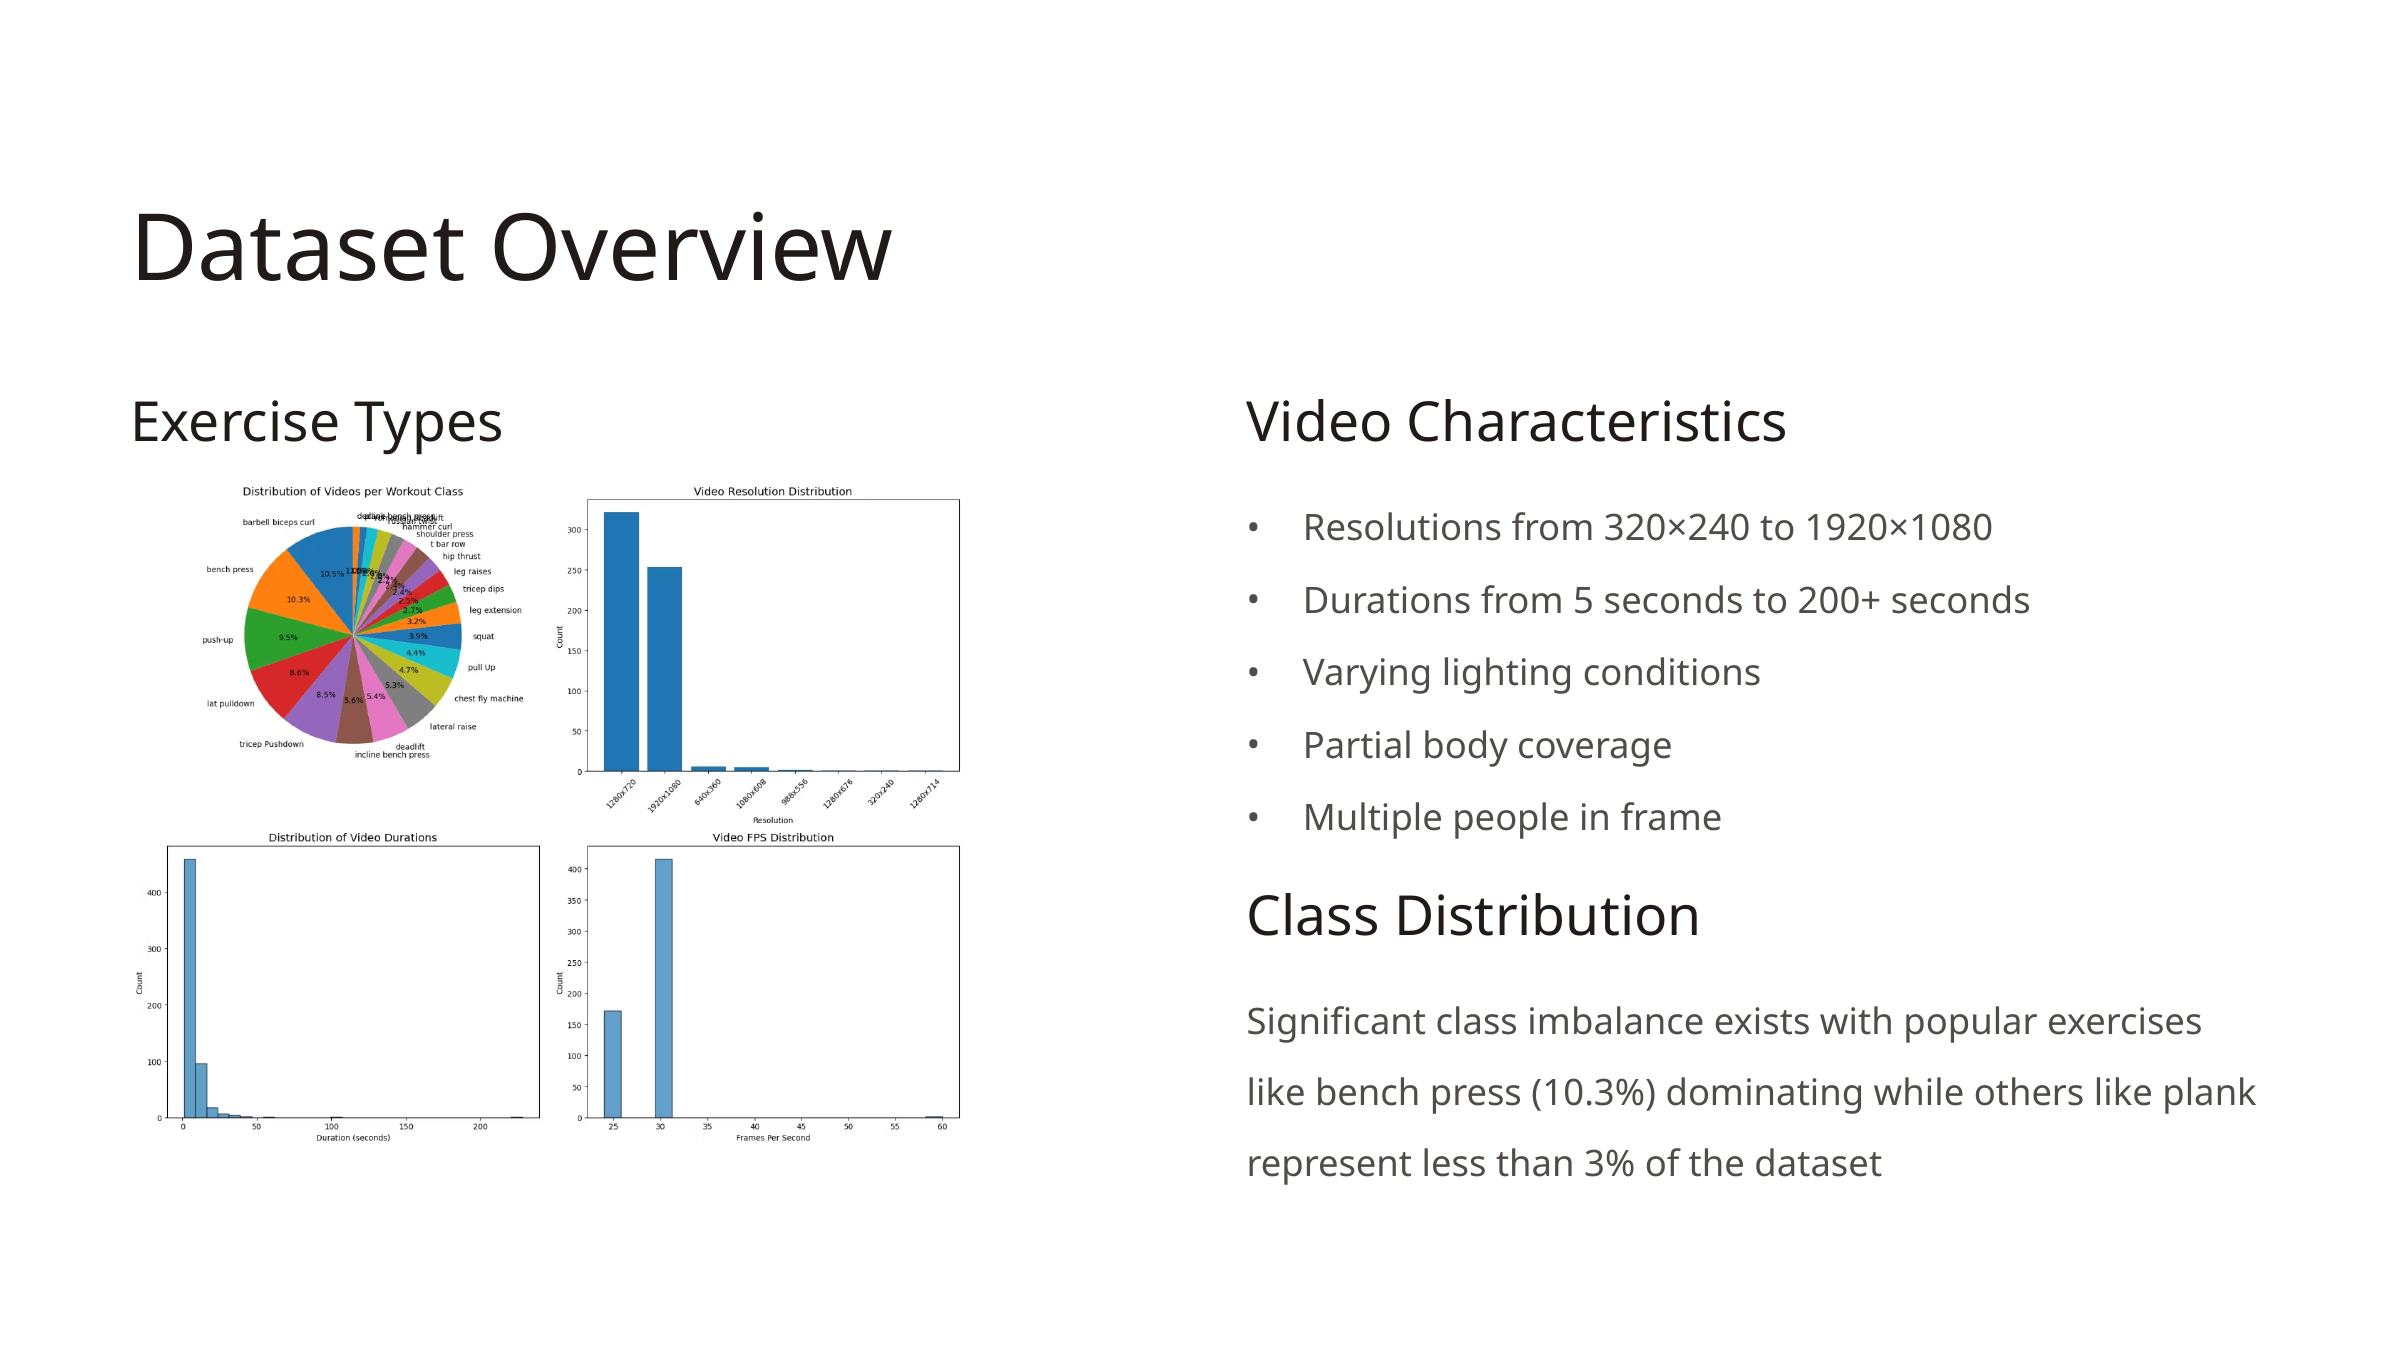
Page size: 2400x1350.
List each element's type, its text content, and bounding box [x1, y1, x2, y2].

text_box Video Characteristics [1246, 370, 1835, 440]
text_box Exercise Types [130, 370, 689, 440]
text_box Durations from 5 seconds to 200+ seconds [1246, 549, 2271, 610]
text_box Significant class imbalance exists with popular exercises like bench press (10.3%) dominating while others like plank represent less than 3% of the dataset [1246, 971, 2271, 1150]
text_box Dataset Overview [130, 161, 1061, 278]
text_box Varying lighting conditions [1246, 622, 2271, 682]
text_box Resolutions from 320×240 to 1920×1080 [1246, 477, 2271, 537]
picture [129, 481, 964, 1148]
text_box Partial body coverage [1246, 694, 2271, 755]
text_box Class Distribution [1246, 864, 1805, 934]
text_box Multiple people in frame [1246, 767, 2271, 827]
